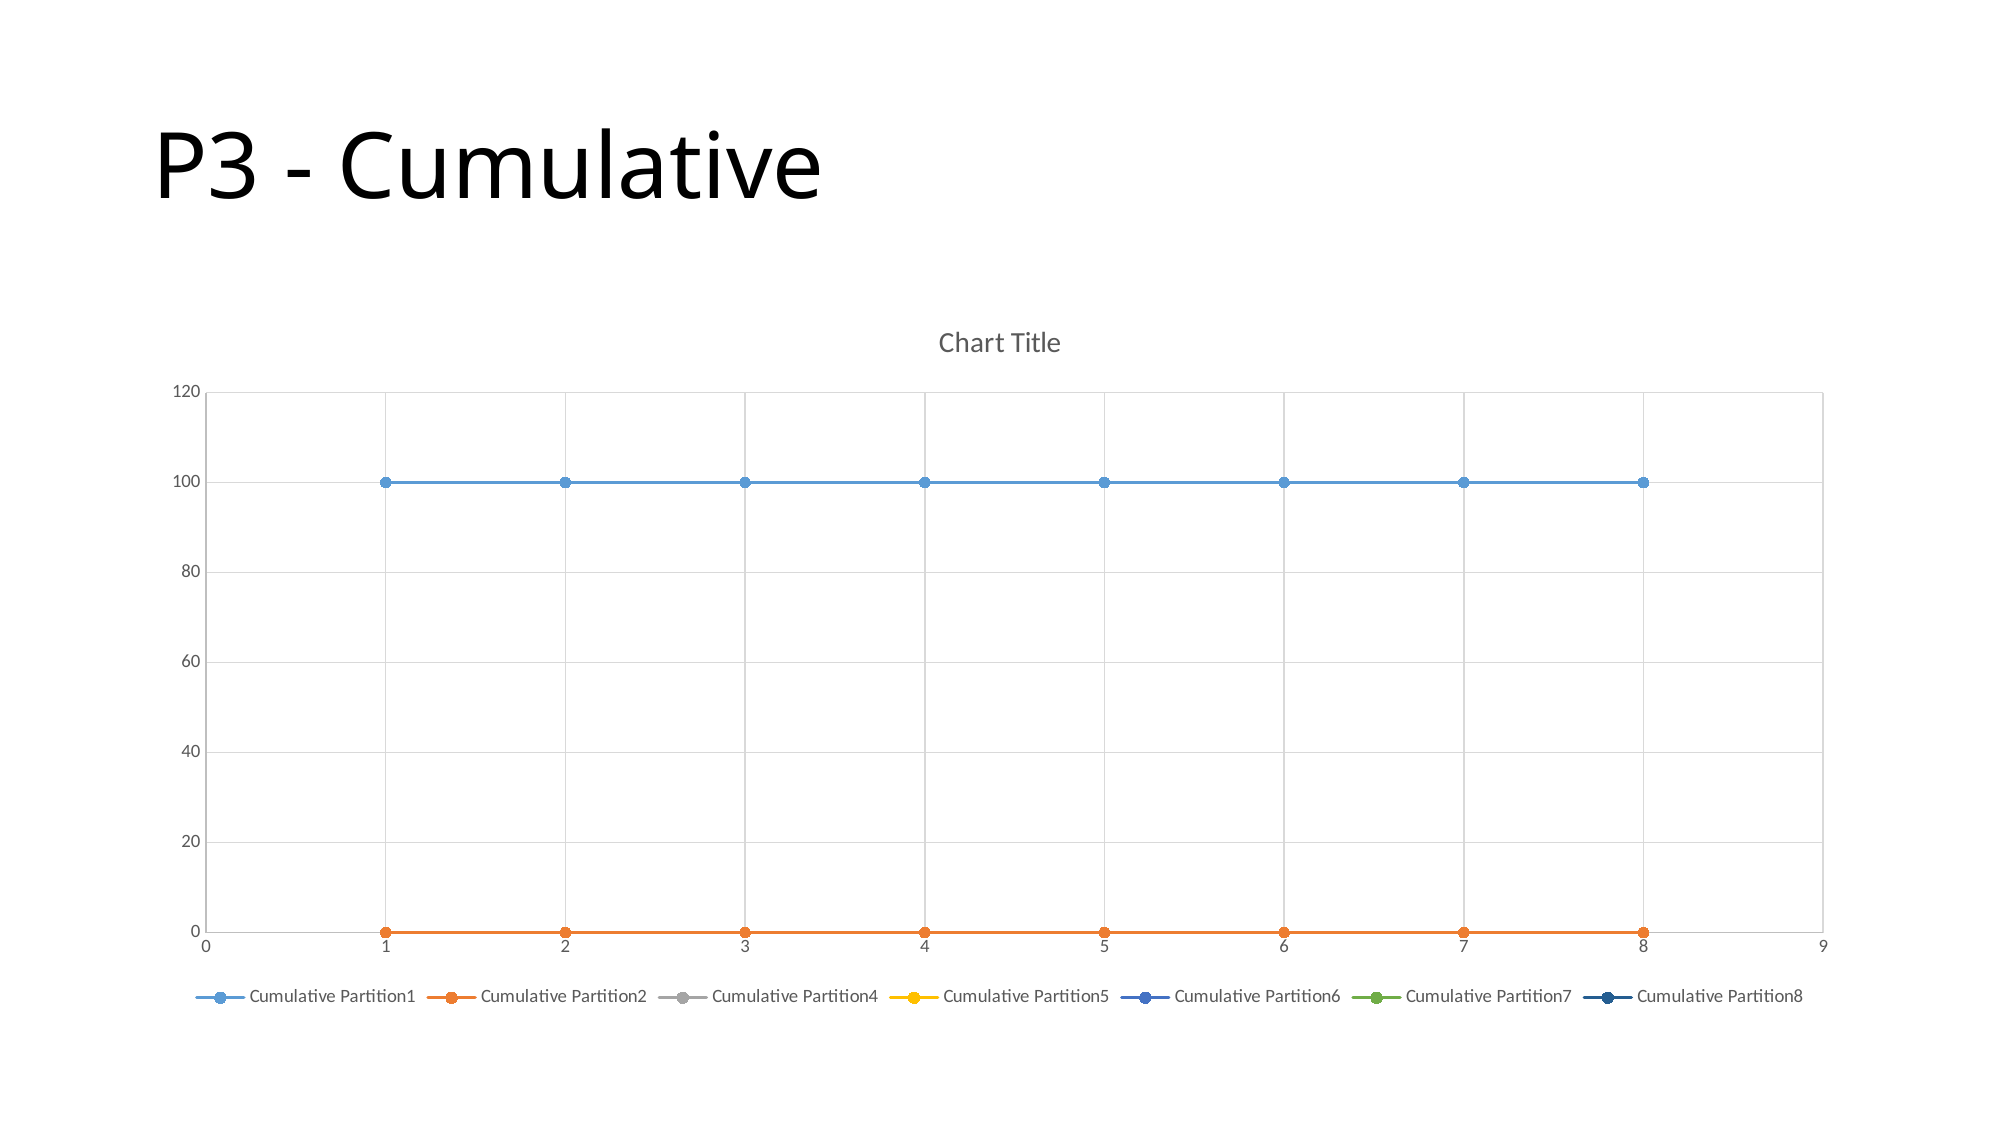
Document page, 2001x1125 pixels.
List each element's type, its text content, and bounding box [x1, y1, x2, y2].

title P3 - Cumulative [137, 59, 1863, 278]
chart [137, 299, 1863, 1014]
